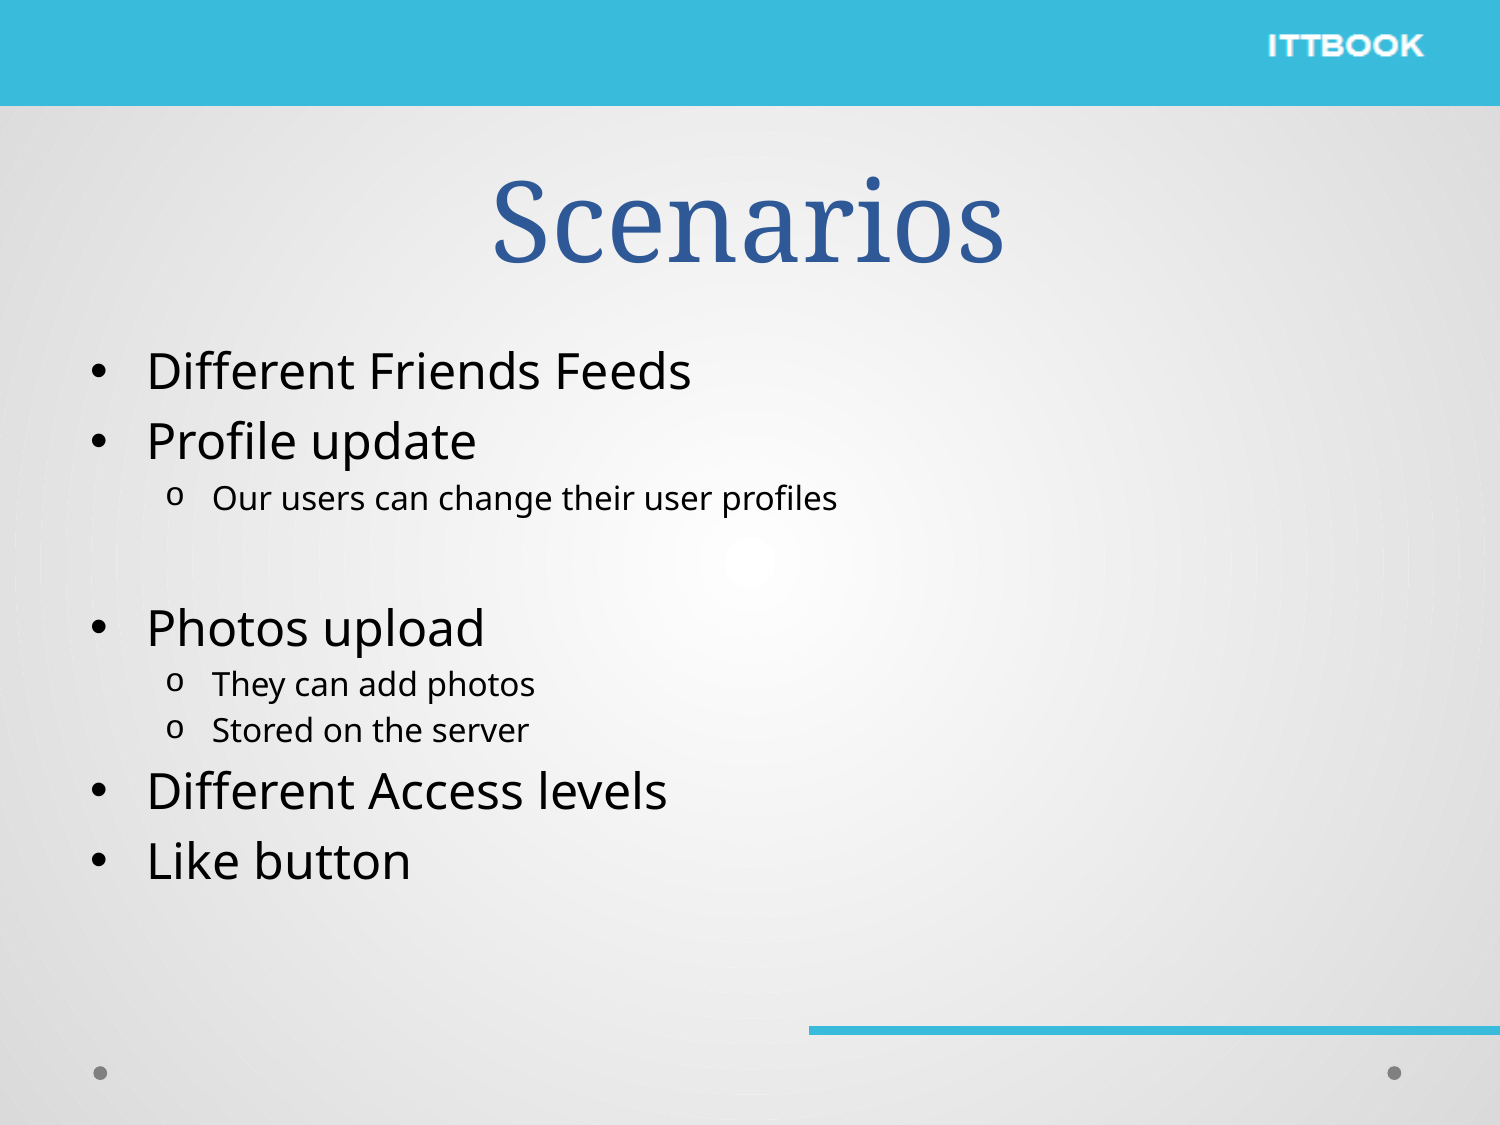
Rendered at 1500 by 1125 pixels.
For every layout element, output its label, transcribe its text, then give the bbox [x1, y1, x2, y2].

title Scenarios [73, 115, 1424, 293]
picture [0, 0, 1500, 106]
picture [808, 1026, 1500, 1035]
list Different Friends Feeds Profile update Our users can change their user profiles Photos upload They can add photos Stored on the server Different Access levels Like button [75, 262, 1425, 1005]
